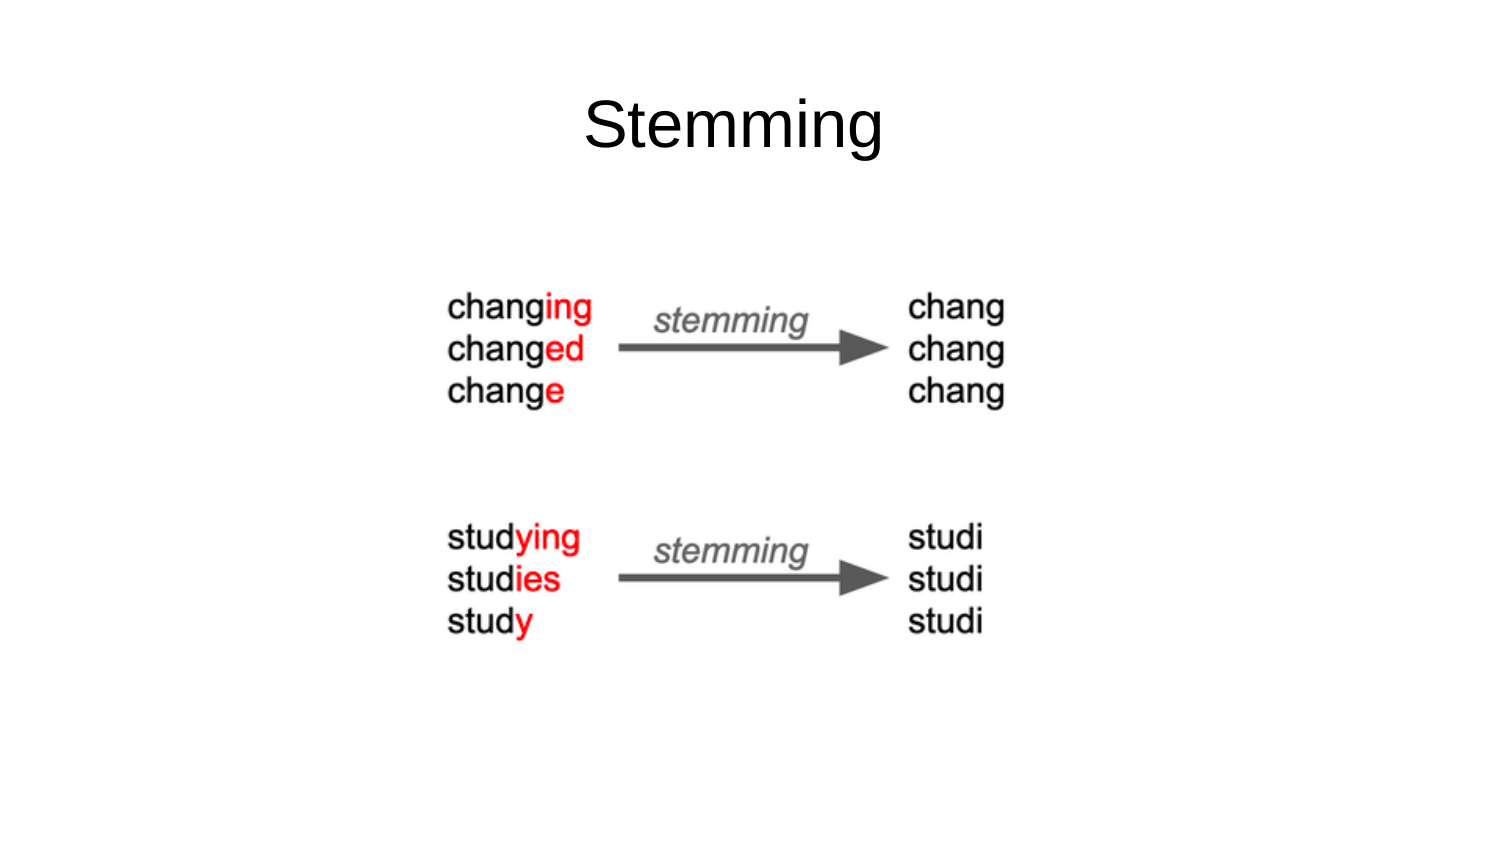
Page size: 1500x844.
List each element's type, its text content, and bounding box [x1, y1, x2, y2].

title Stemming [568, 65, 905, 160]
picture [265, 234, 1207, 708]
